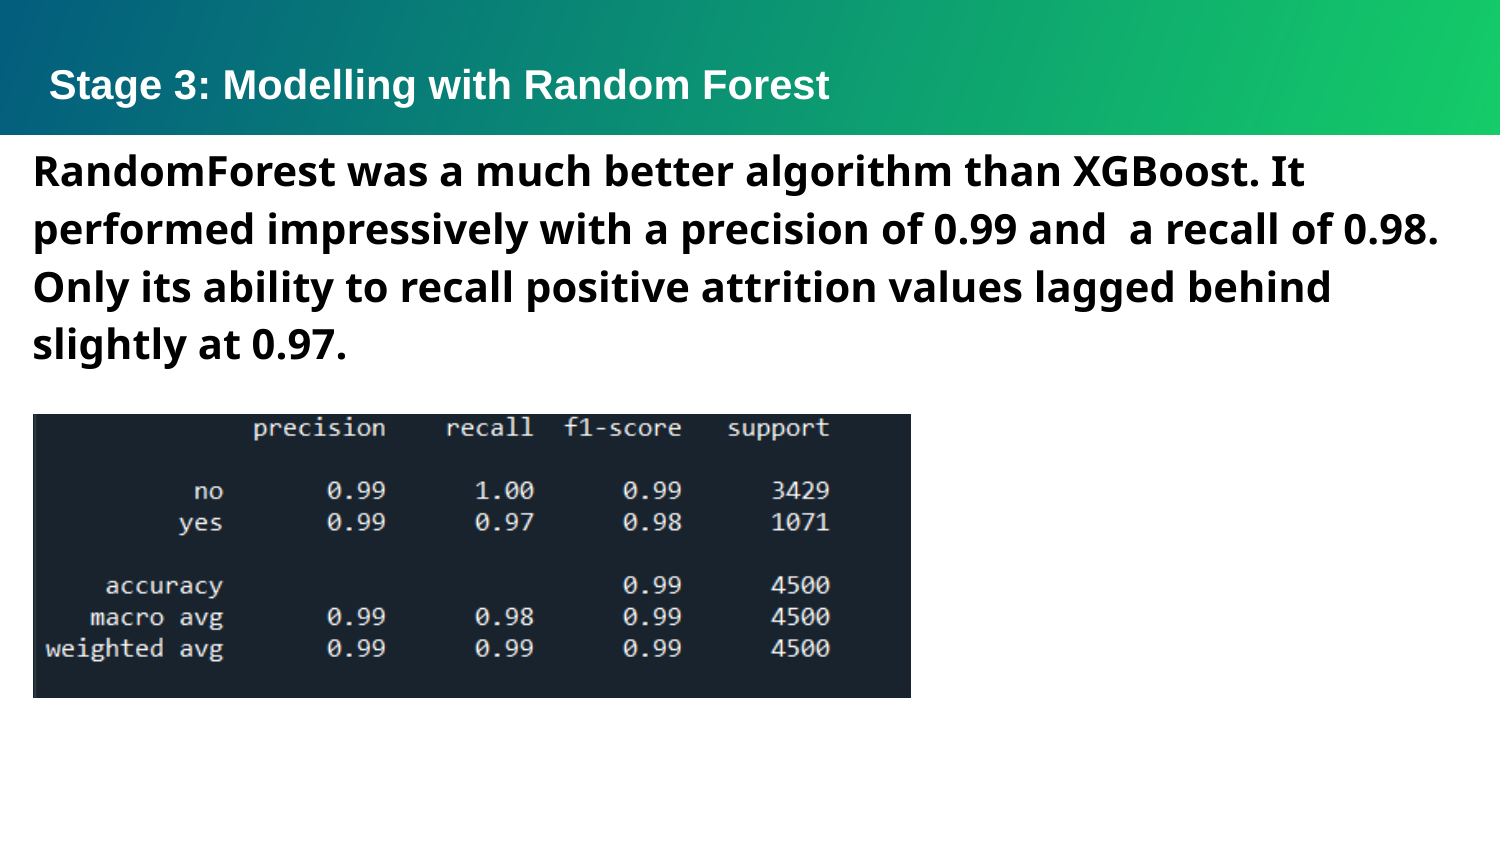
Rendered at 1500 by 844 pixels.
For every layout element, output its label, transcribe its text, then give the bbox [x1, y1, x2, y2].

text_box [0, 0, 1500, 135]
text_box RandomForest was a much better algorithm than XGBoost. It performed impressively with a precision of 0.99 and a recall of 0.98. Only its ability to recall positive attrition values lagged behind slightly at 0.97. [17, 122, 1499, 383]
picture [33, 414, 911, 698]
text_box Stage 3: Modelling with Random Forest [33, 43, 1439, 122]
